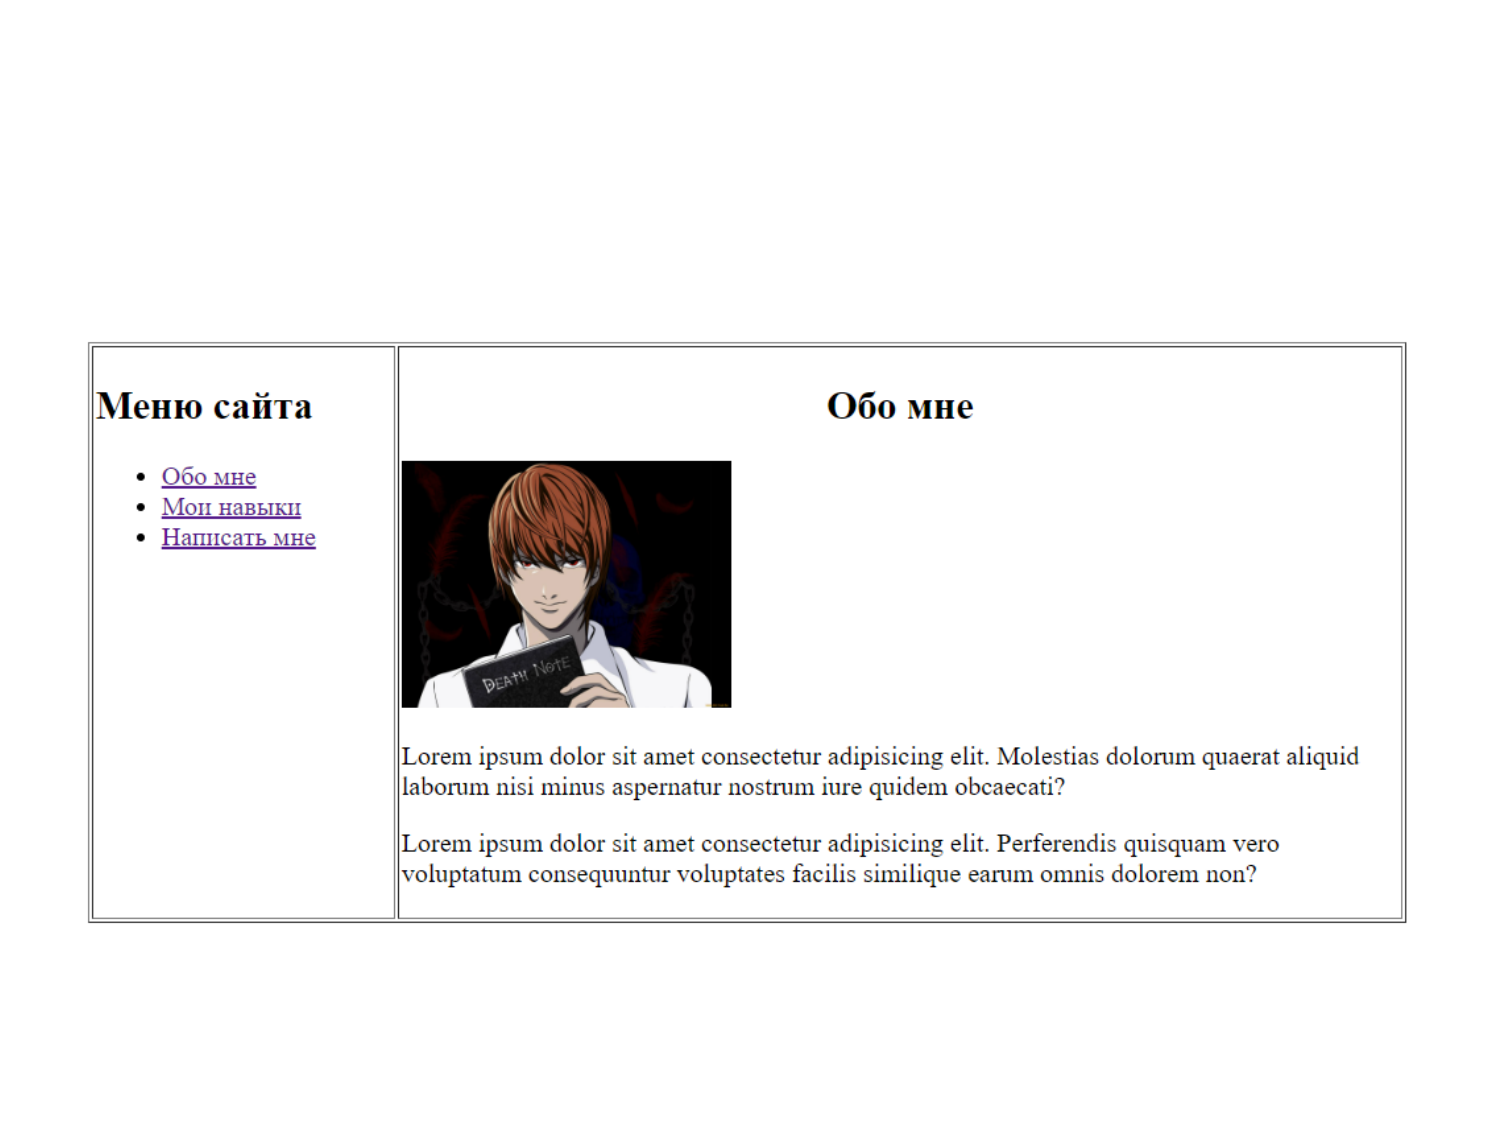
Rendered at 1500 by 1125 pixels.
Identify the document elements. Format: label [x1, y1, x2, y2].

list [74, 332, 1426, 935]
